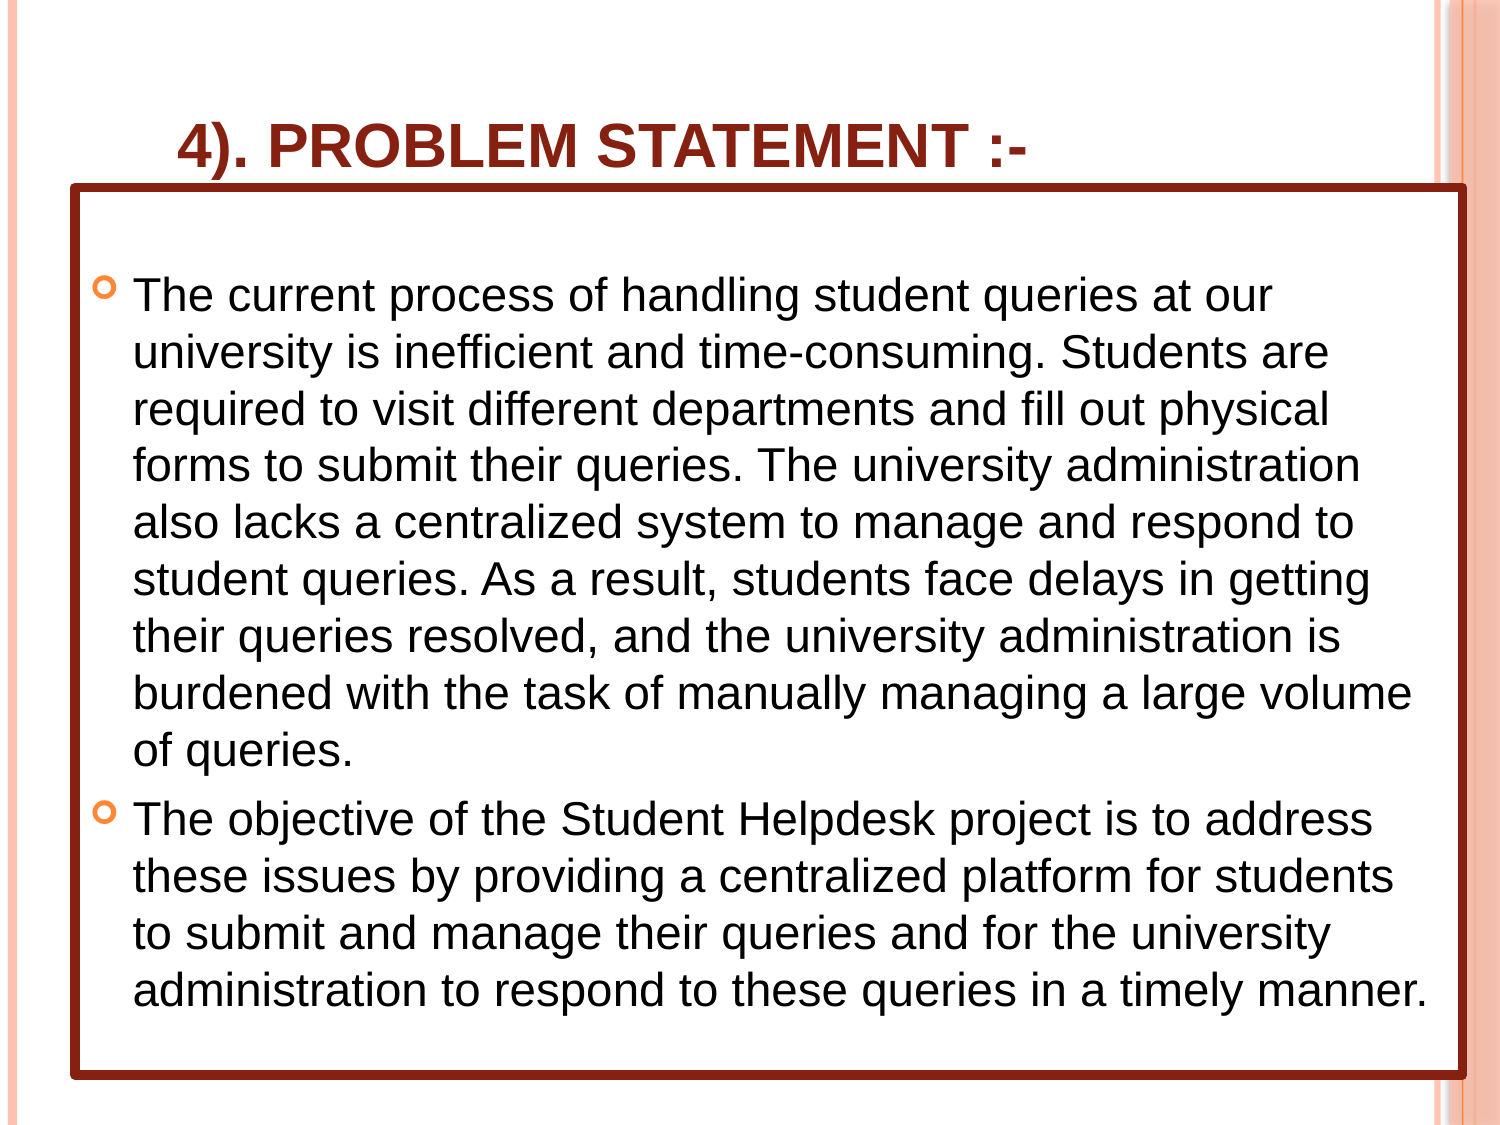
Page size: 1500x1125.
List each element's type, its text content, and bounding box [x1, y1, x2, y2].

title 4). Problem Statement :- [162, 0, 1393, 185]
list The current process of handling student queries at our university is inefficient and time-consuming. Students are required to visit different departments and fill out physical forms to submit their queries. The university administration also lacks a centralized system to manage and respond to student queries. As a result, students face delays in getting their queries resolved, and the university administration is burdened with the task of manually managing a large volume of queries. The objective of the Student Helpdesk project is to address these issues by providing a centralized platform for students to submit and manage their queries and for the university administration to respond to these queries in a timely manner. [73, 185, 1465, 1077]
